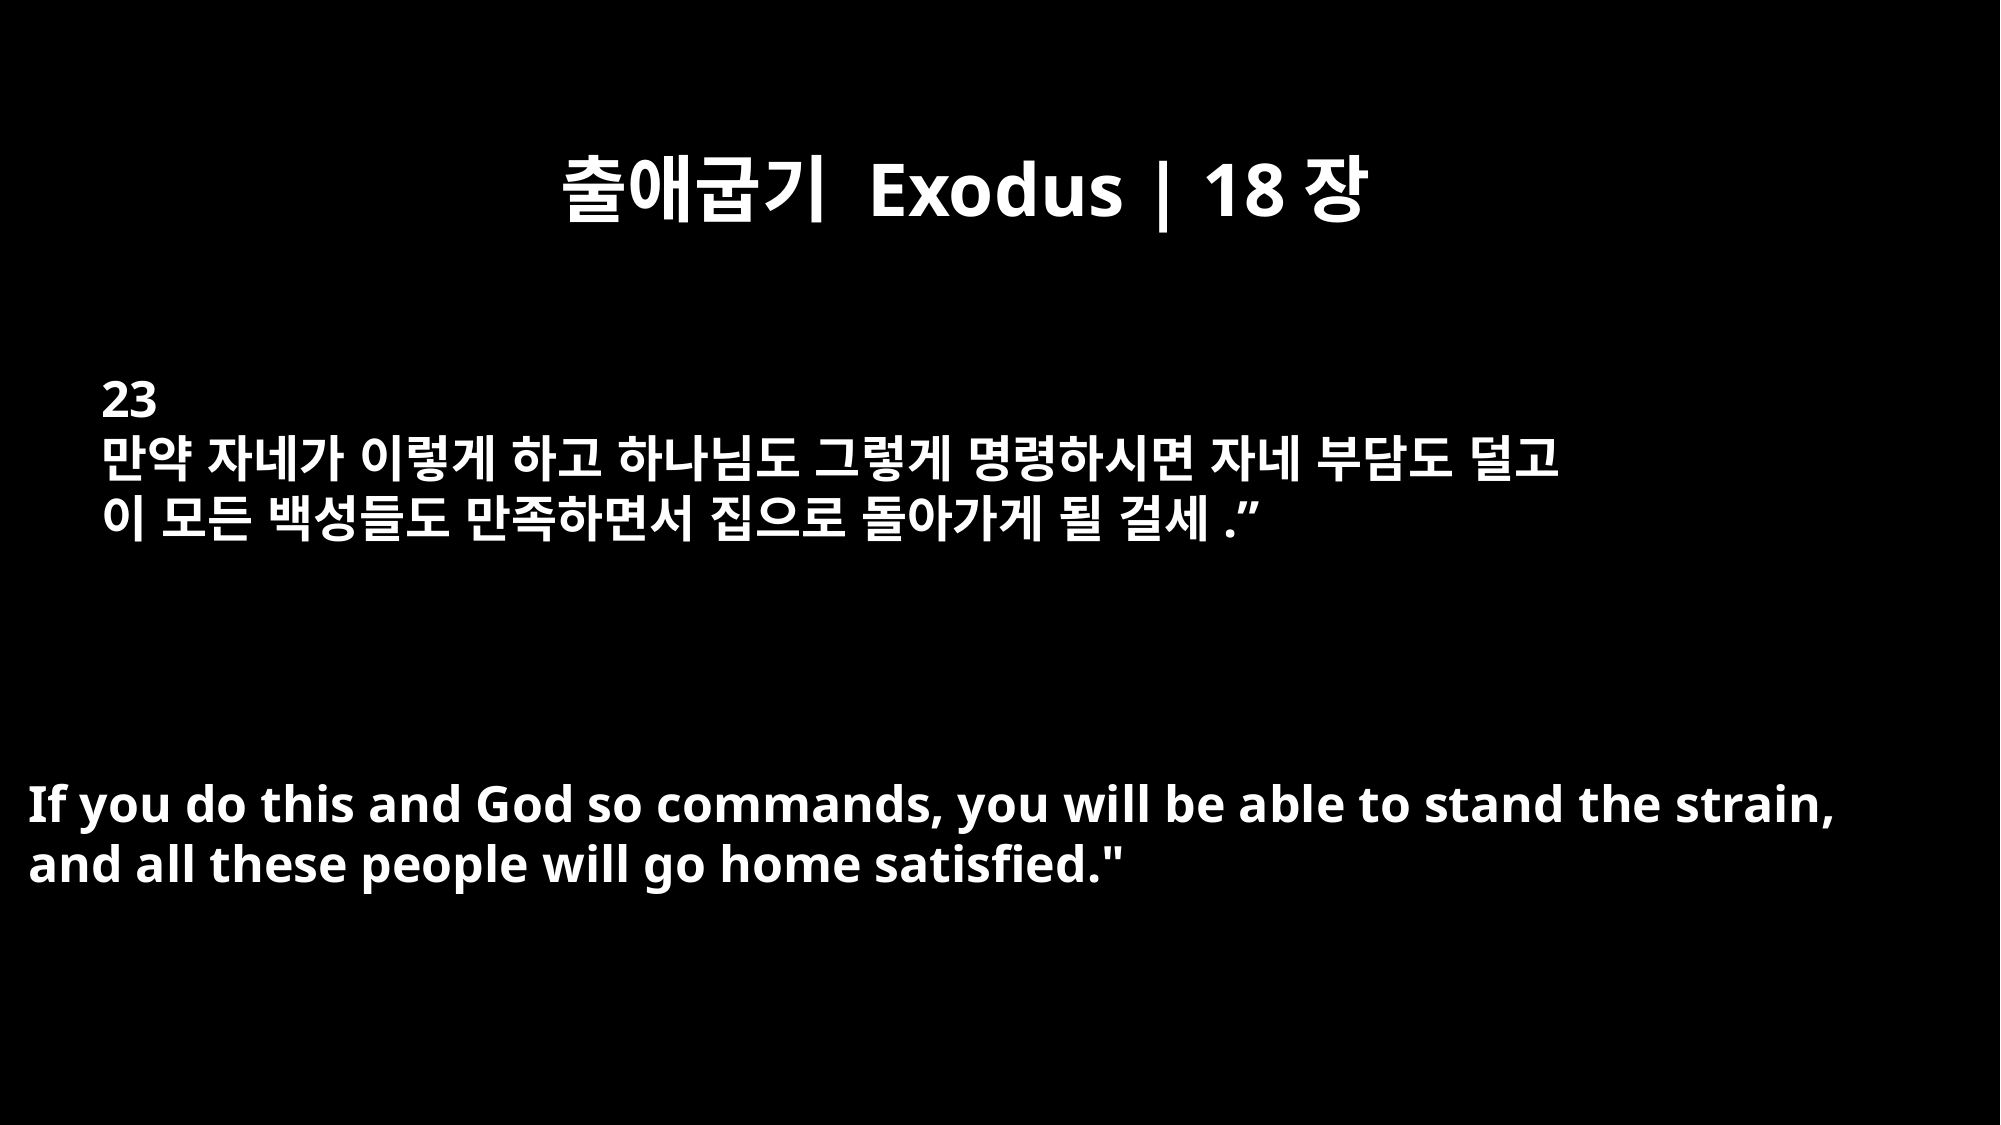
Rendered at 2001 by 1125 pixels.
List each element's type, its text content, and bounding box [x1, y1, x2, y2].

text_box If you do this and God so commands, you will be able to stand the strain, and all these people will go home satisfied." [13, 764, 1865, 900]
text_box 출애굽기 Exodus | 18장 [545, 136, 1387, 239]
text_box 23 만약 자네가 이렇게 하고 하나님도 그렇게 명령하시면 자네 부담도 덜고 이 모든 백성들도 만족하면서 집으로 돌아가게 될 걸세.” [86, 359, 1591, 555]
